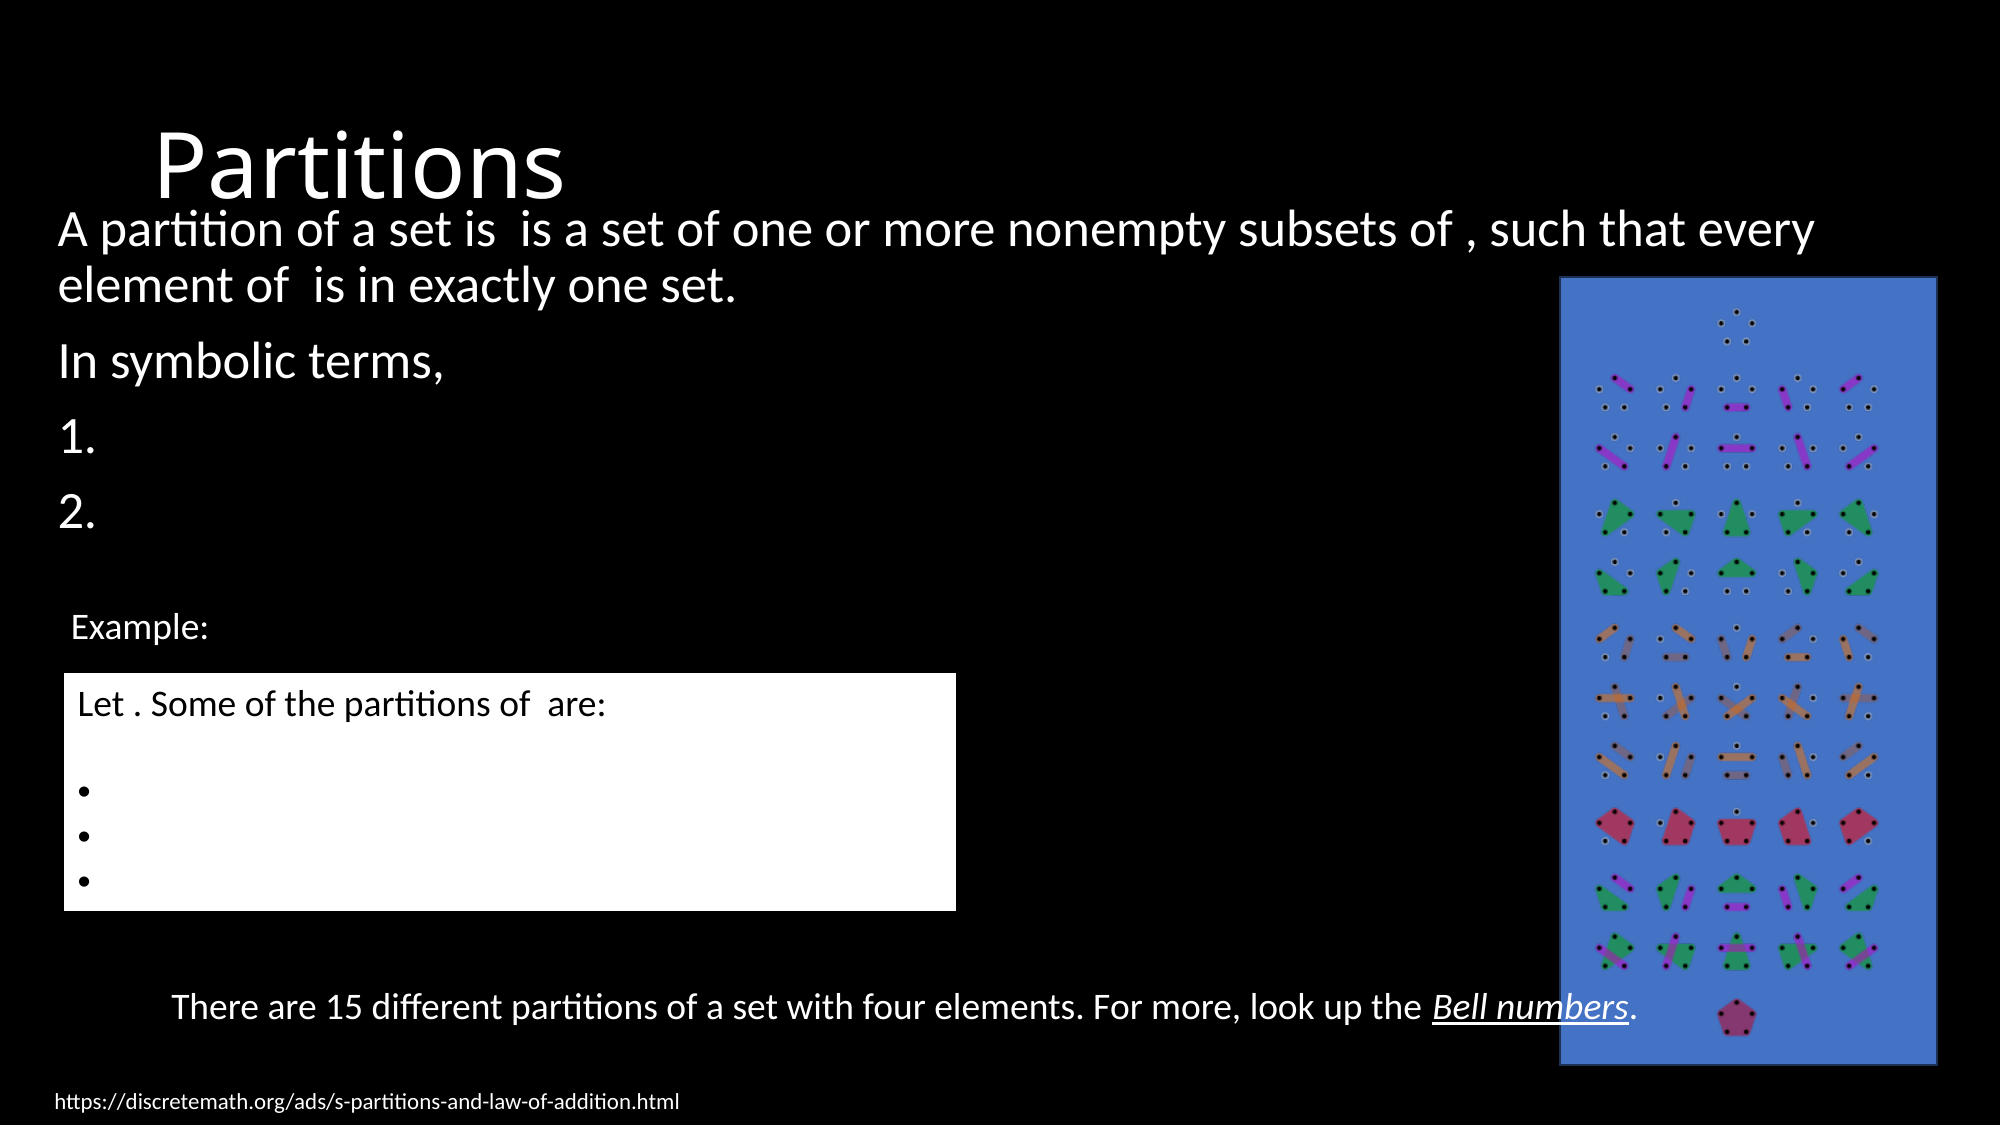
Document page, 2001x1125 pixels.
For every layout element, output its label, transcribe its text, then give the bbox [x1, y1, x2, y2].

text_box [1559, 276, 1938, 1066]
text_box There are 15 different partitions of a set with four elements. For more, look up the Bell numbers. [156, 974, 1581, 1035]
picture [1581, 297, 1893, 1047]
text_box Example: [56, 594, 225, 655]
text_box https://discretemath.org/ads/s-partitions-and-law-of-addition.html [39, 1079, 696, 1122]
title Partitions [137, 59, 1863, 278]
